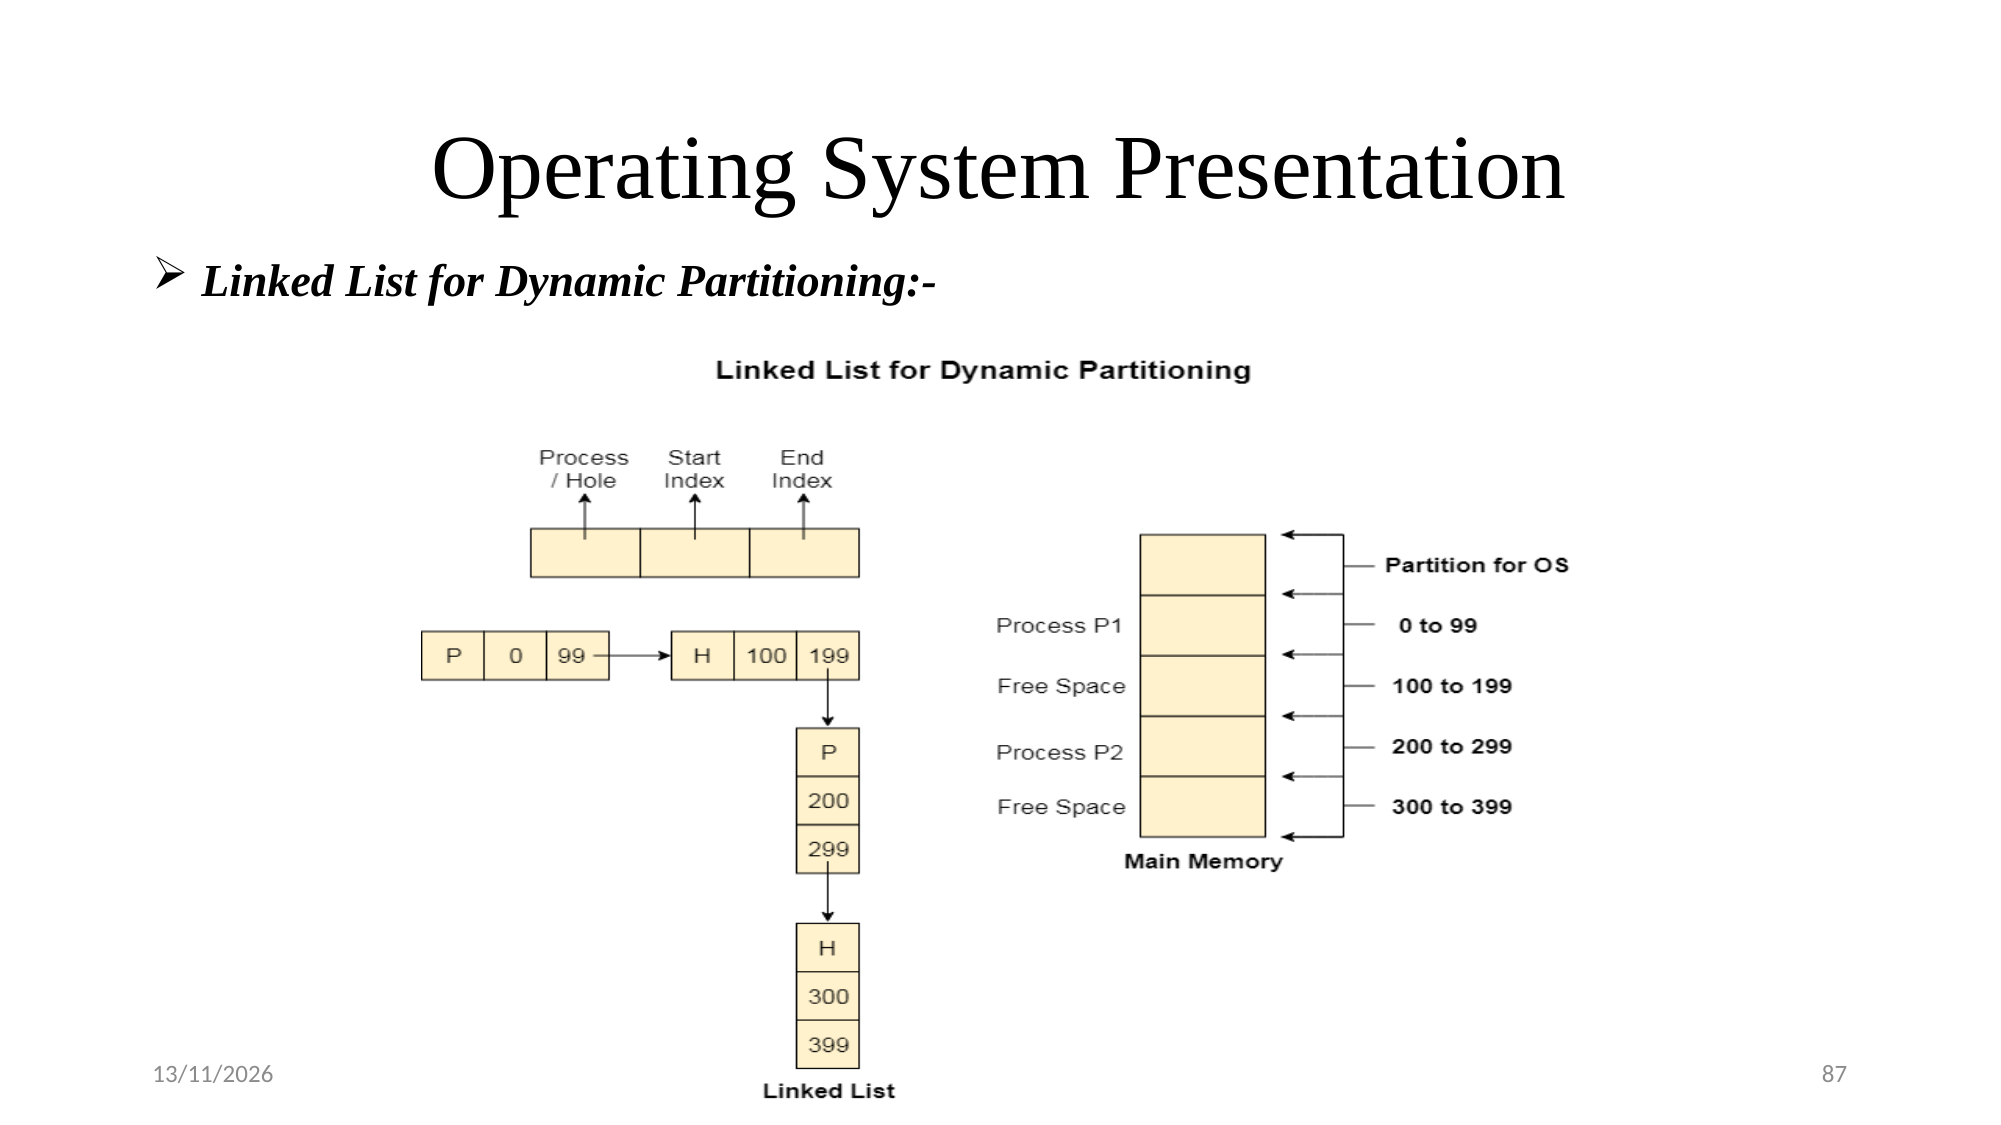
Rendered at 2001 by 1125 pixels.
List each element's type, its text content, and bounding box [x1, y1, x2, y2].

title Operating System Presentation [137, 59, 1863, 249]
slide_number 87 [1579, 1042, 1863, 1103]
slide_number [137, 1042, 421, 1103]
picture [421, 356, 1579, 1103]
list Linked List for Dynamic Partitioning:- [137, 249, 1863, 964]
